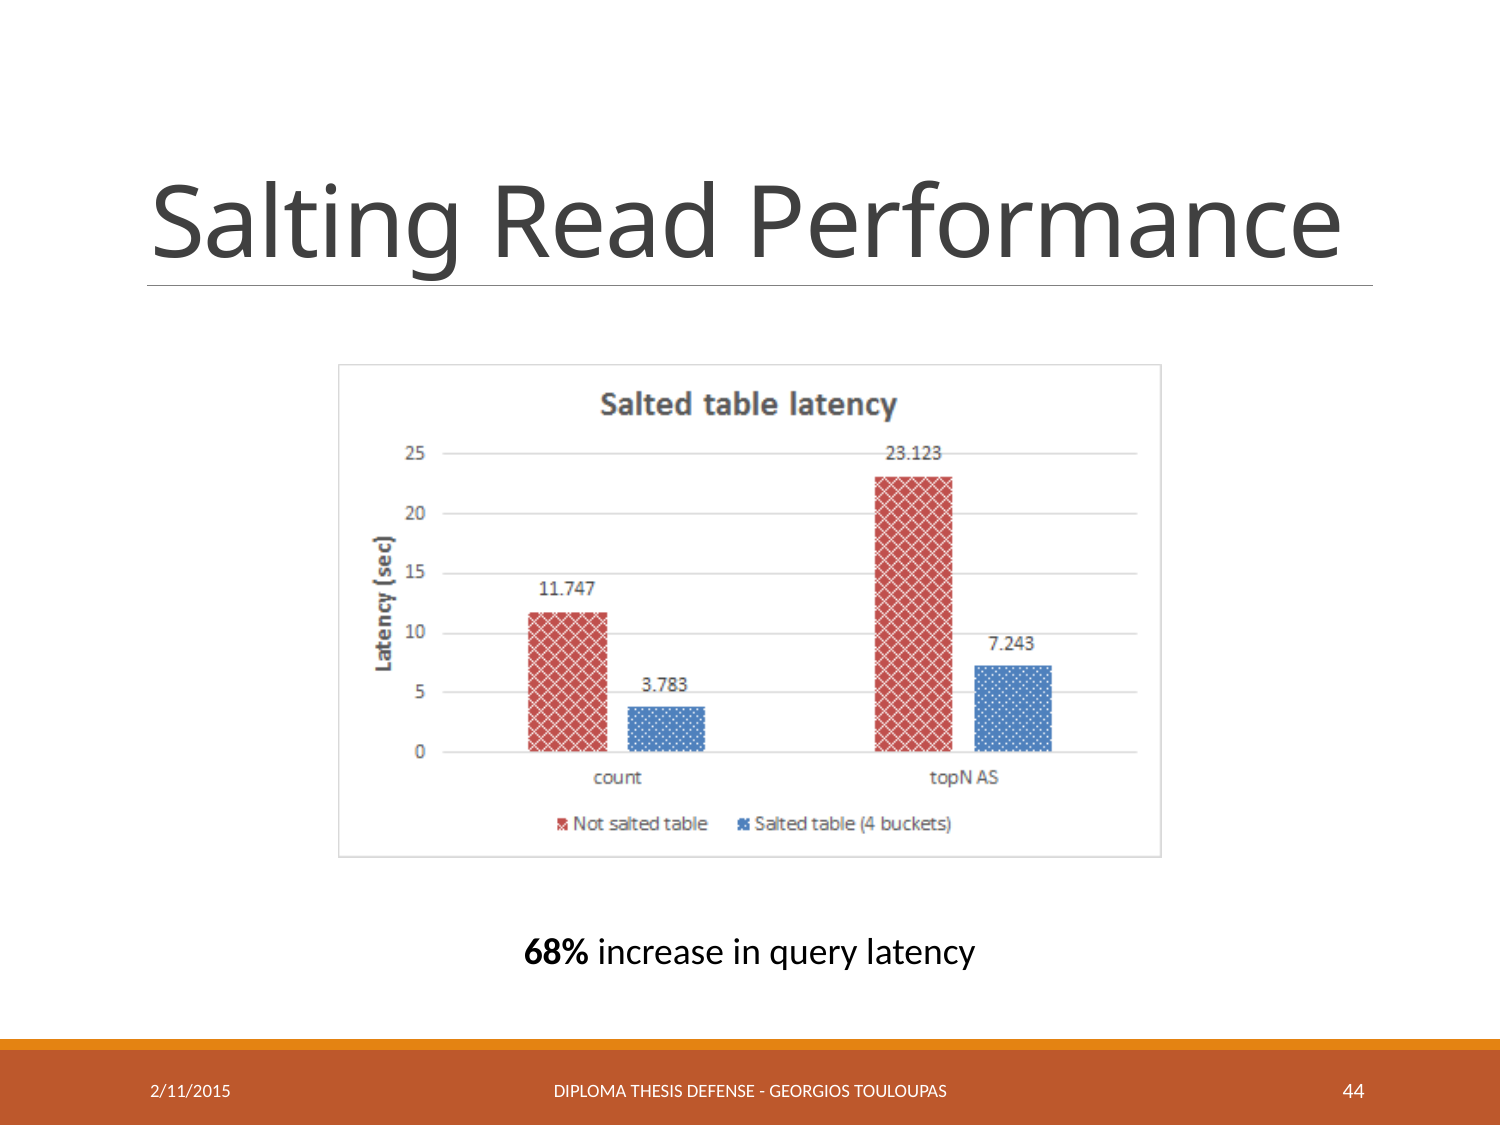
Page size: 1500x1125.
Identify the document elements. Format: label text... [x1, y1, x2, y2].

footer Diploma Thesis Defense - Georgios Touloupas [453, 1059, 1047, 1120]
slide_number 44 [1218, 1059, 1380, 1120]
text_box 68% increase in query latency [338, 919, 1162, 980]
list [337, 363, 1162, 859]
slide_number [135, 1059, 440, 1120]
title Salting Read Performance [135, 47, 1373, 285]
